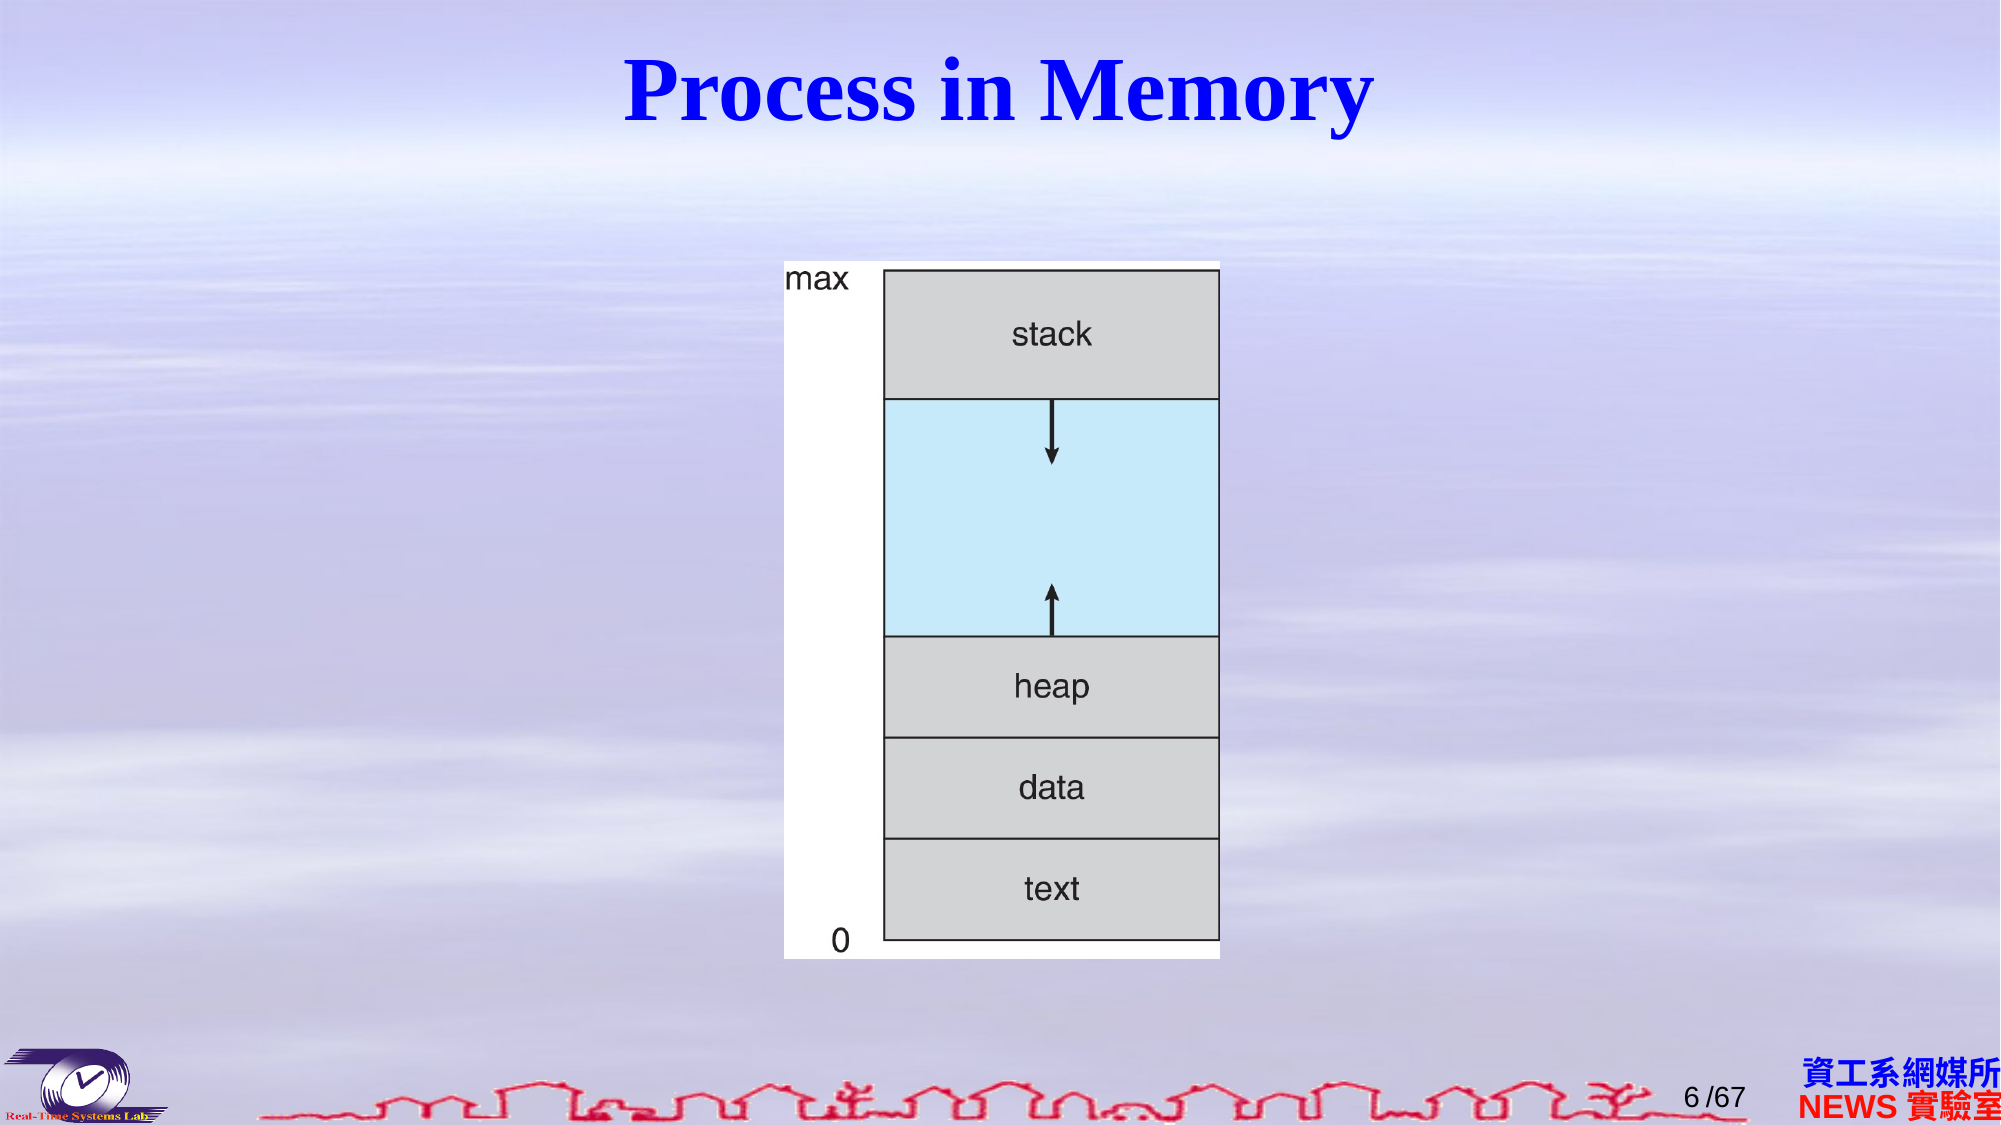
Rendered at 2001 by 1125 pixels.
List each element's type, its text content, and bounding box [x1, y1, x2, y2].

slide_number 5 [1248, 1070, 1715, 1125]
footer /67 [1715, 1070, 2000, 1125]
picture [0, 0, 2001, 1125]
title Process in Memory [324, 36, 1675, 131]
